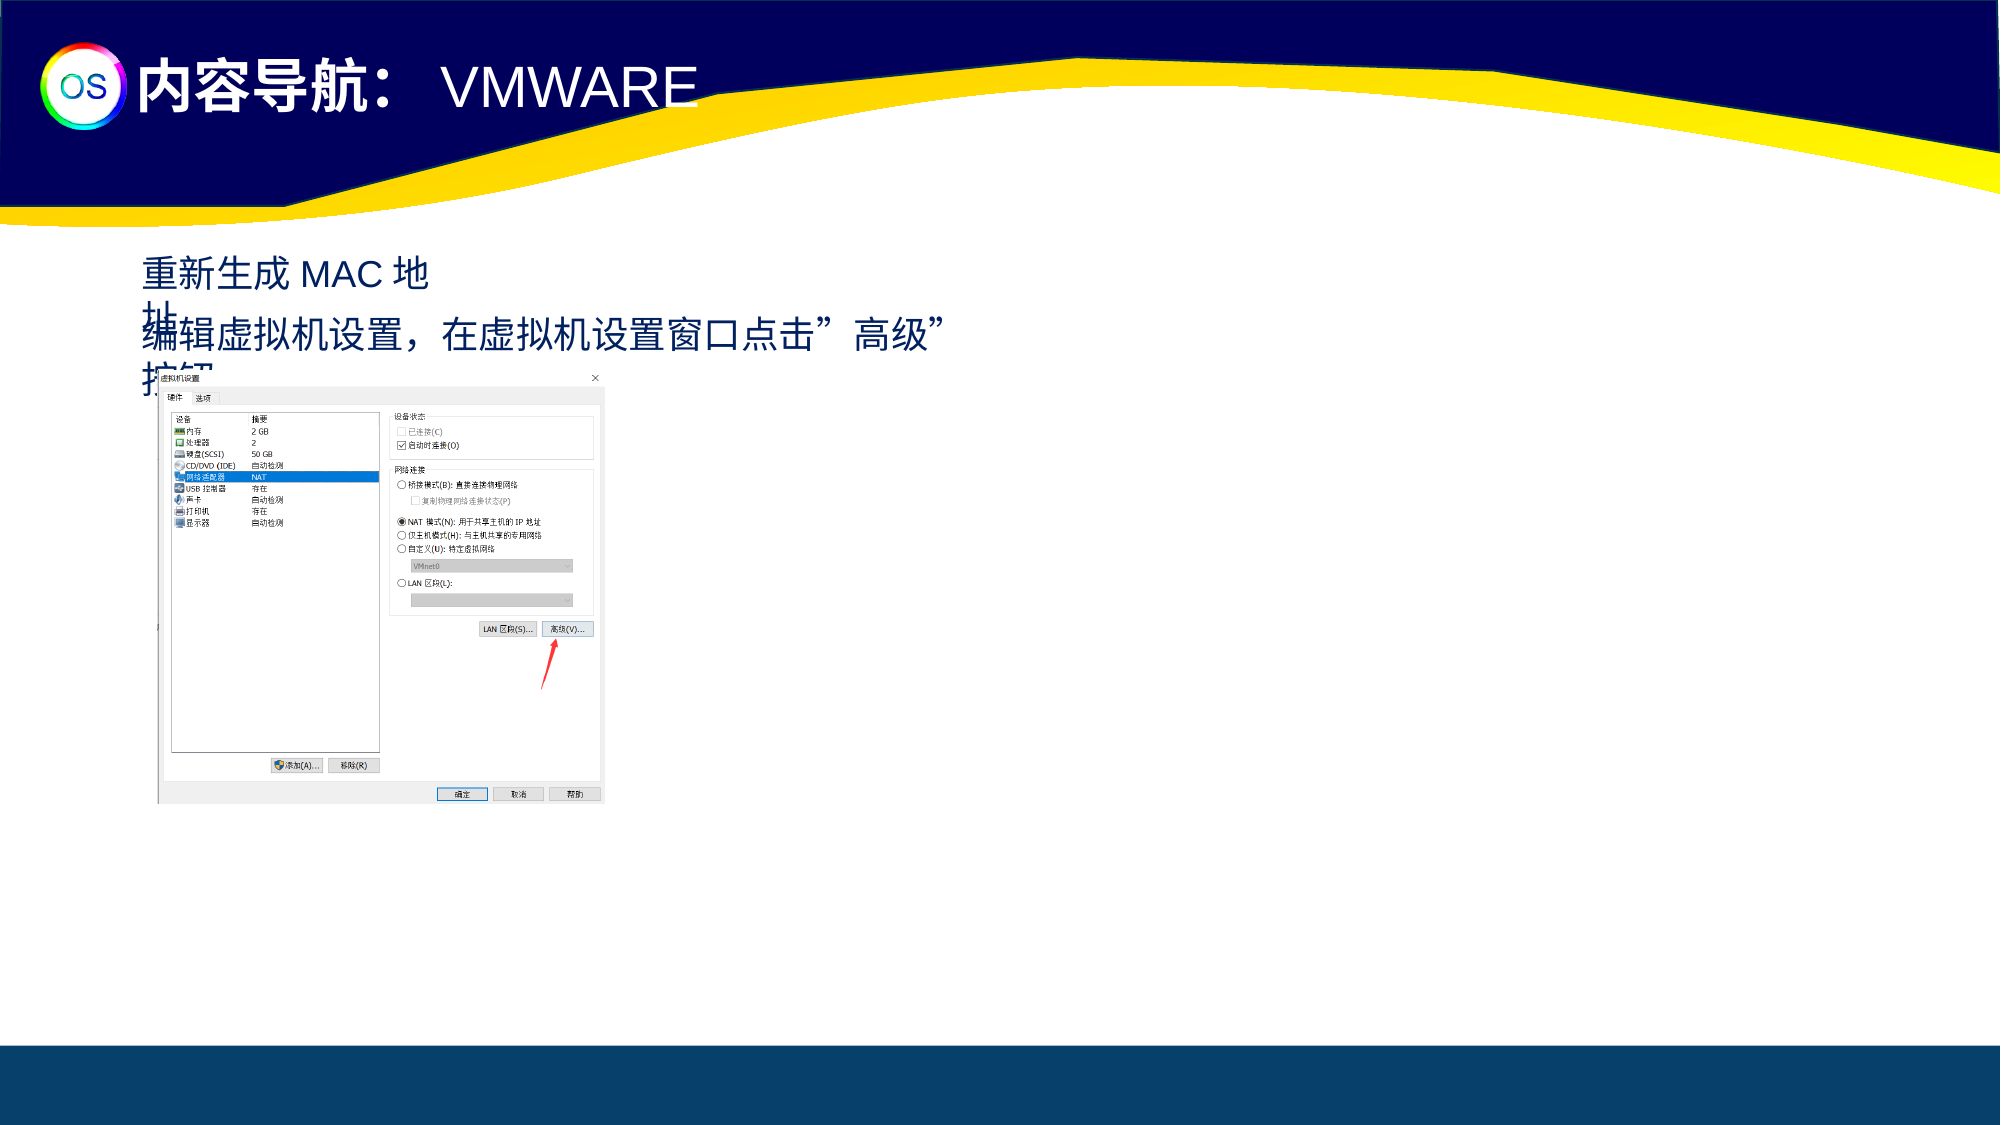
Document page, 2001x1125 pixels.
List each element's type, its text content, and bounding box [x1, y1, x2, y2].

picture [40, 42, 127, 130]
text_box 重新生成MAC地址 [126, 242, 467, 303]
text_box [0, 0, 2000, 207]
text_box 编辑虚拟机设置，在虚拟机设置窗口点击”高级”按钮。 [126, 303, 1011, 408]
picture [157, 370, 605, 804]
text_box [0, 1045, 2000, 1125]
text_box [0, 59, 2000, 227]
text_box 内容导航：VMWARE [127, 42, 715, 127]
